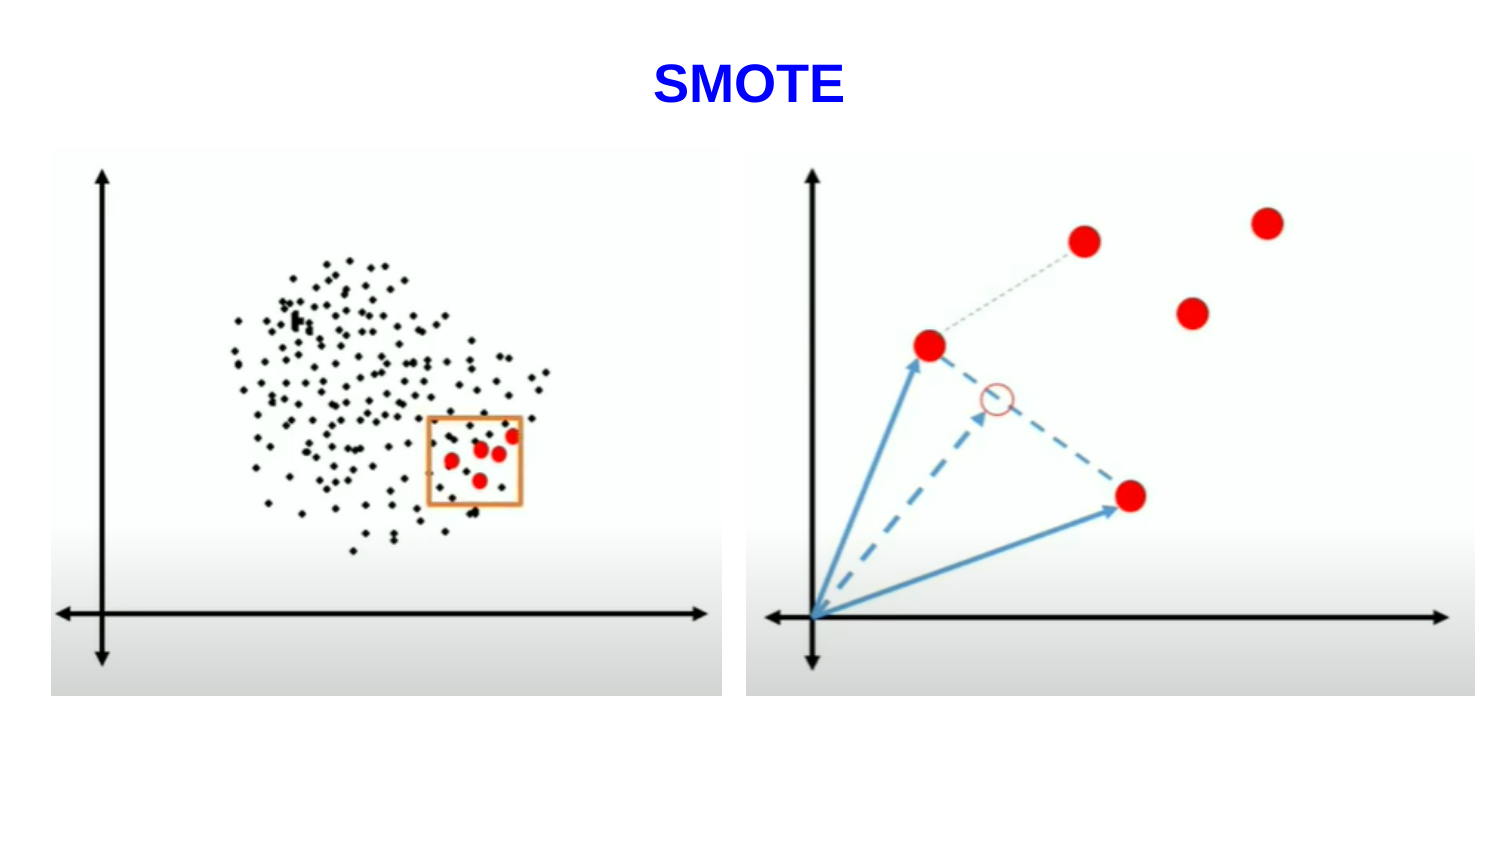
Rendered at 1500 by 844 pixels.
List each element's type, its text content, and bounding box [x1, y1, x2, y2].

picture [746, 153, 1476, 696]
title SMOTE [51, 17, 1449, 129]
picture [50, 147, 722, 696]
